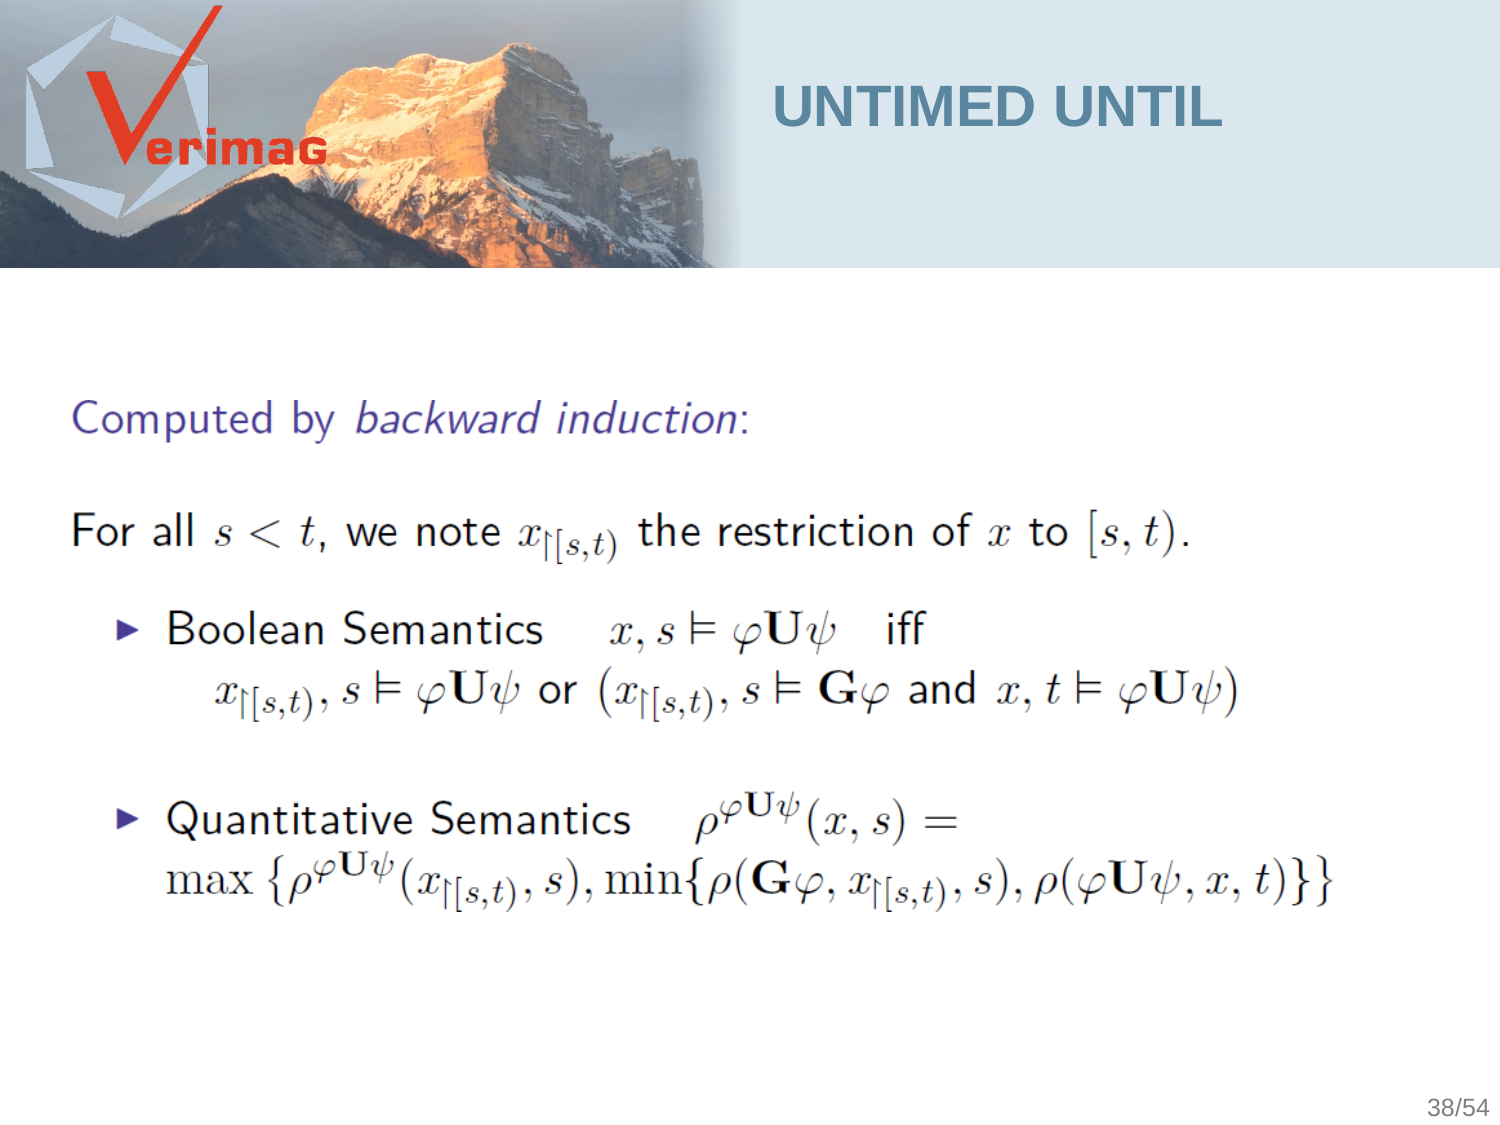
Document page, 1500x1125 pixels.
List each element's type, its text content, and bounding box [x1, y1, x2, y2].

picture [70, 400, 1335, 912]
text_box [688, 0, 692, 268]
text_box monitoring [683, 0, 688, 268]
text_box Untimed until [757, 60, 1481, 238]
picture [23, 1, 330, 220]
